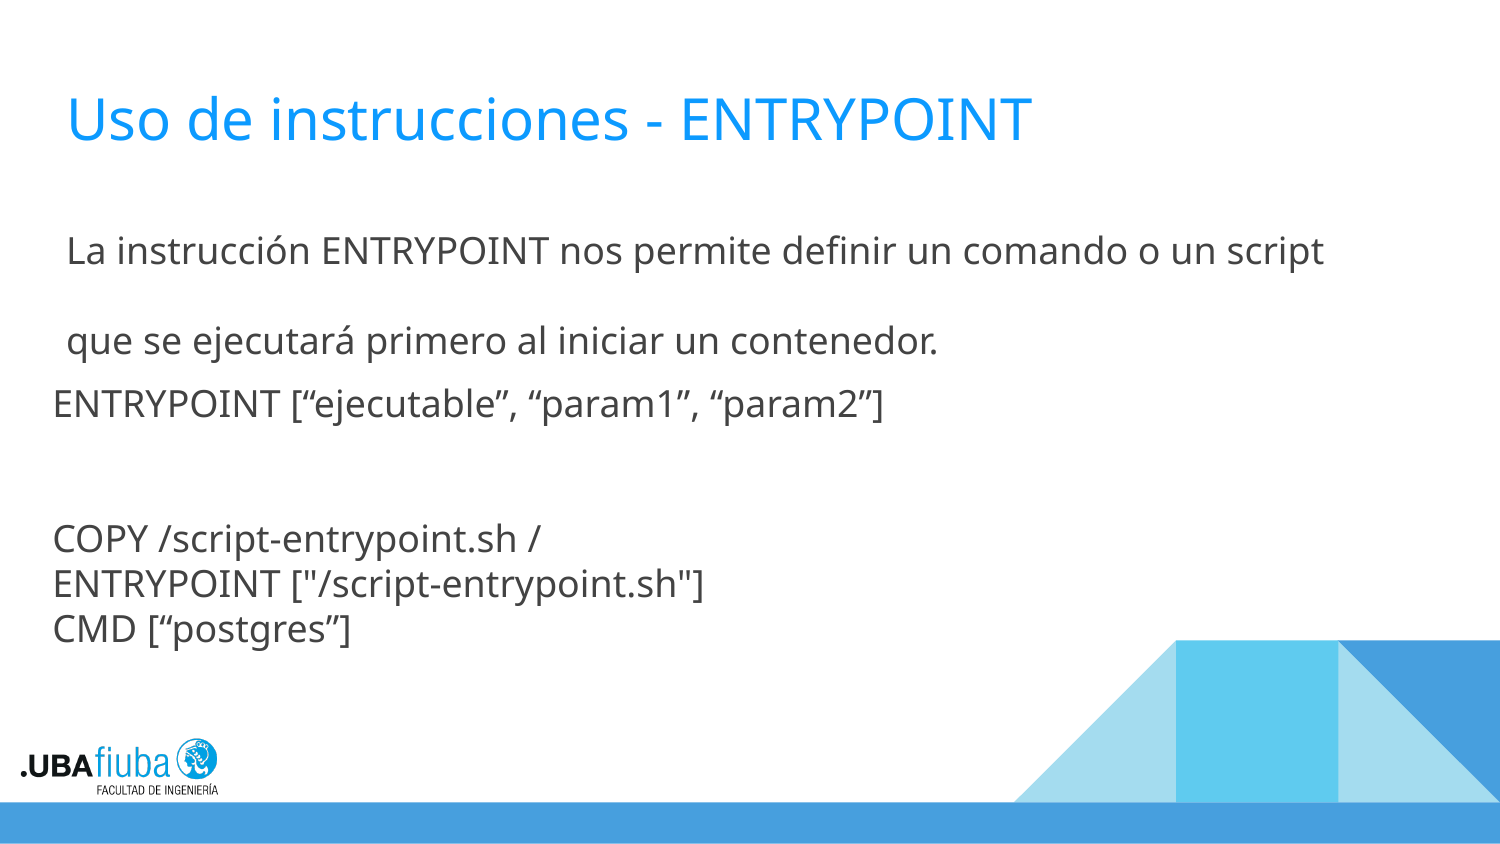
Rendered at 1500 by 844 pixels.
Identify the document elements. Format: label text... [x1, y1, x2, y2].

list La instrucción ENTRYPOINT nos permite definir un comando o un script que se ejecutará primero al iniciar un contenedor. [51, 166, 1402, 364]
title Uso de instrucciones - ENTRYPOINT [51, 67, 1449, 167]
picture [0, 719, 242, 811]
text_box ENTRYPOINT [“ejecutable”, “param1”, “param2”] COPY /script-entrypoint.sh / ENTRYPOINT ["/script-entrypoint.sh"] CMD [“postgres”] [37, 364, 1416, 730]
